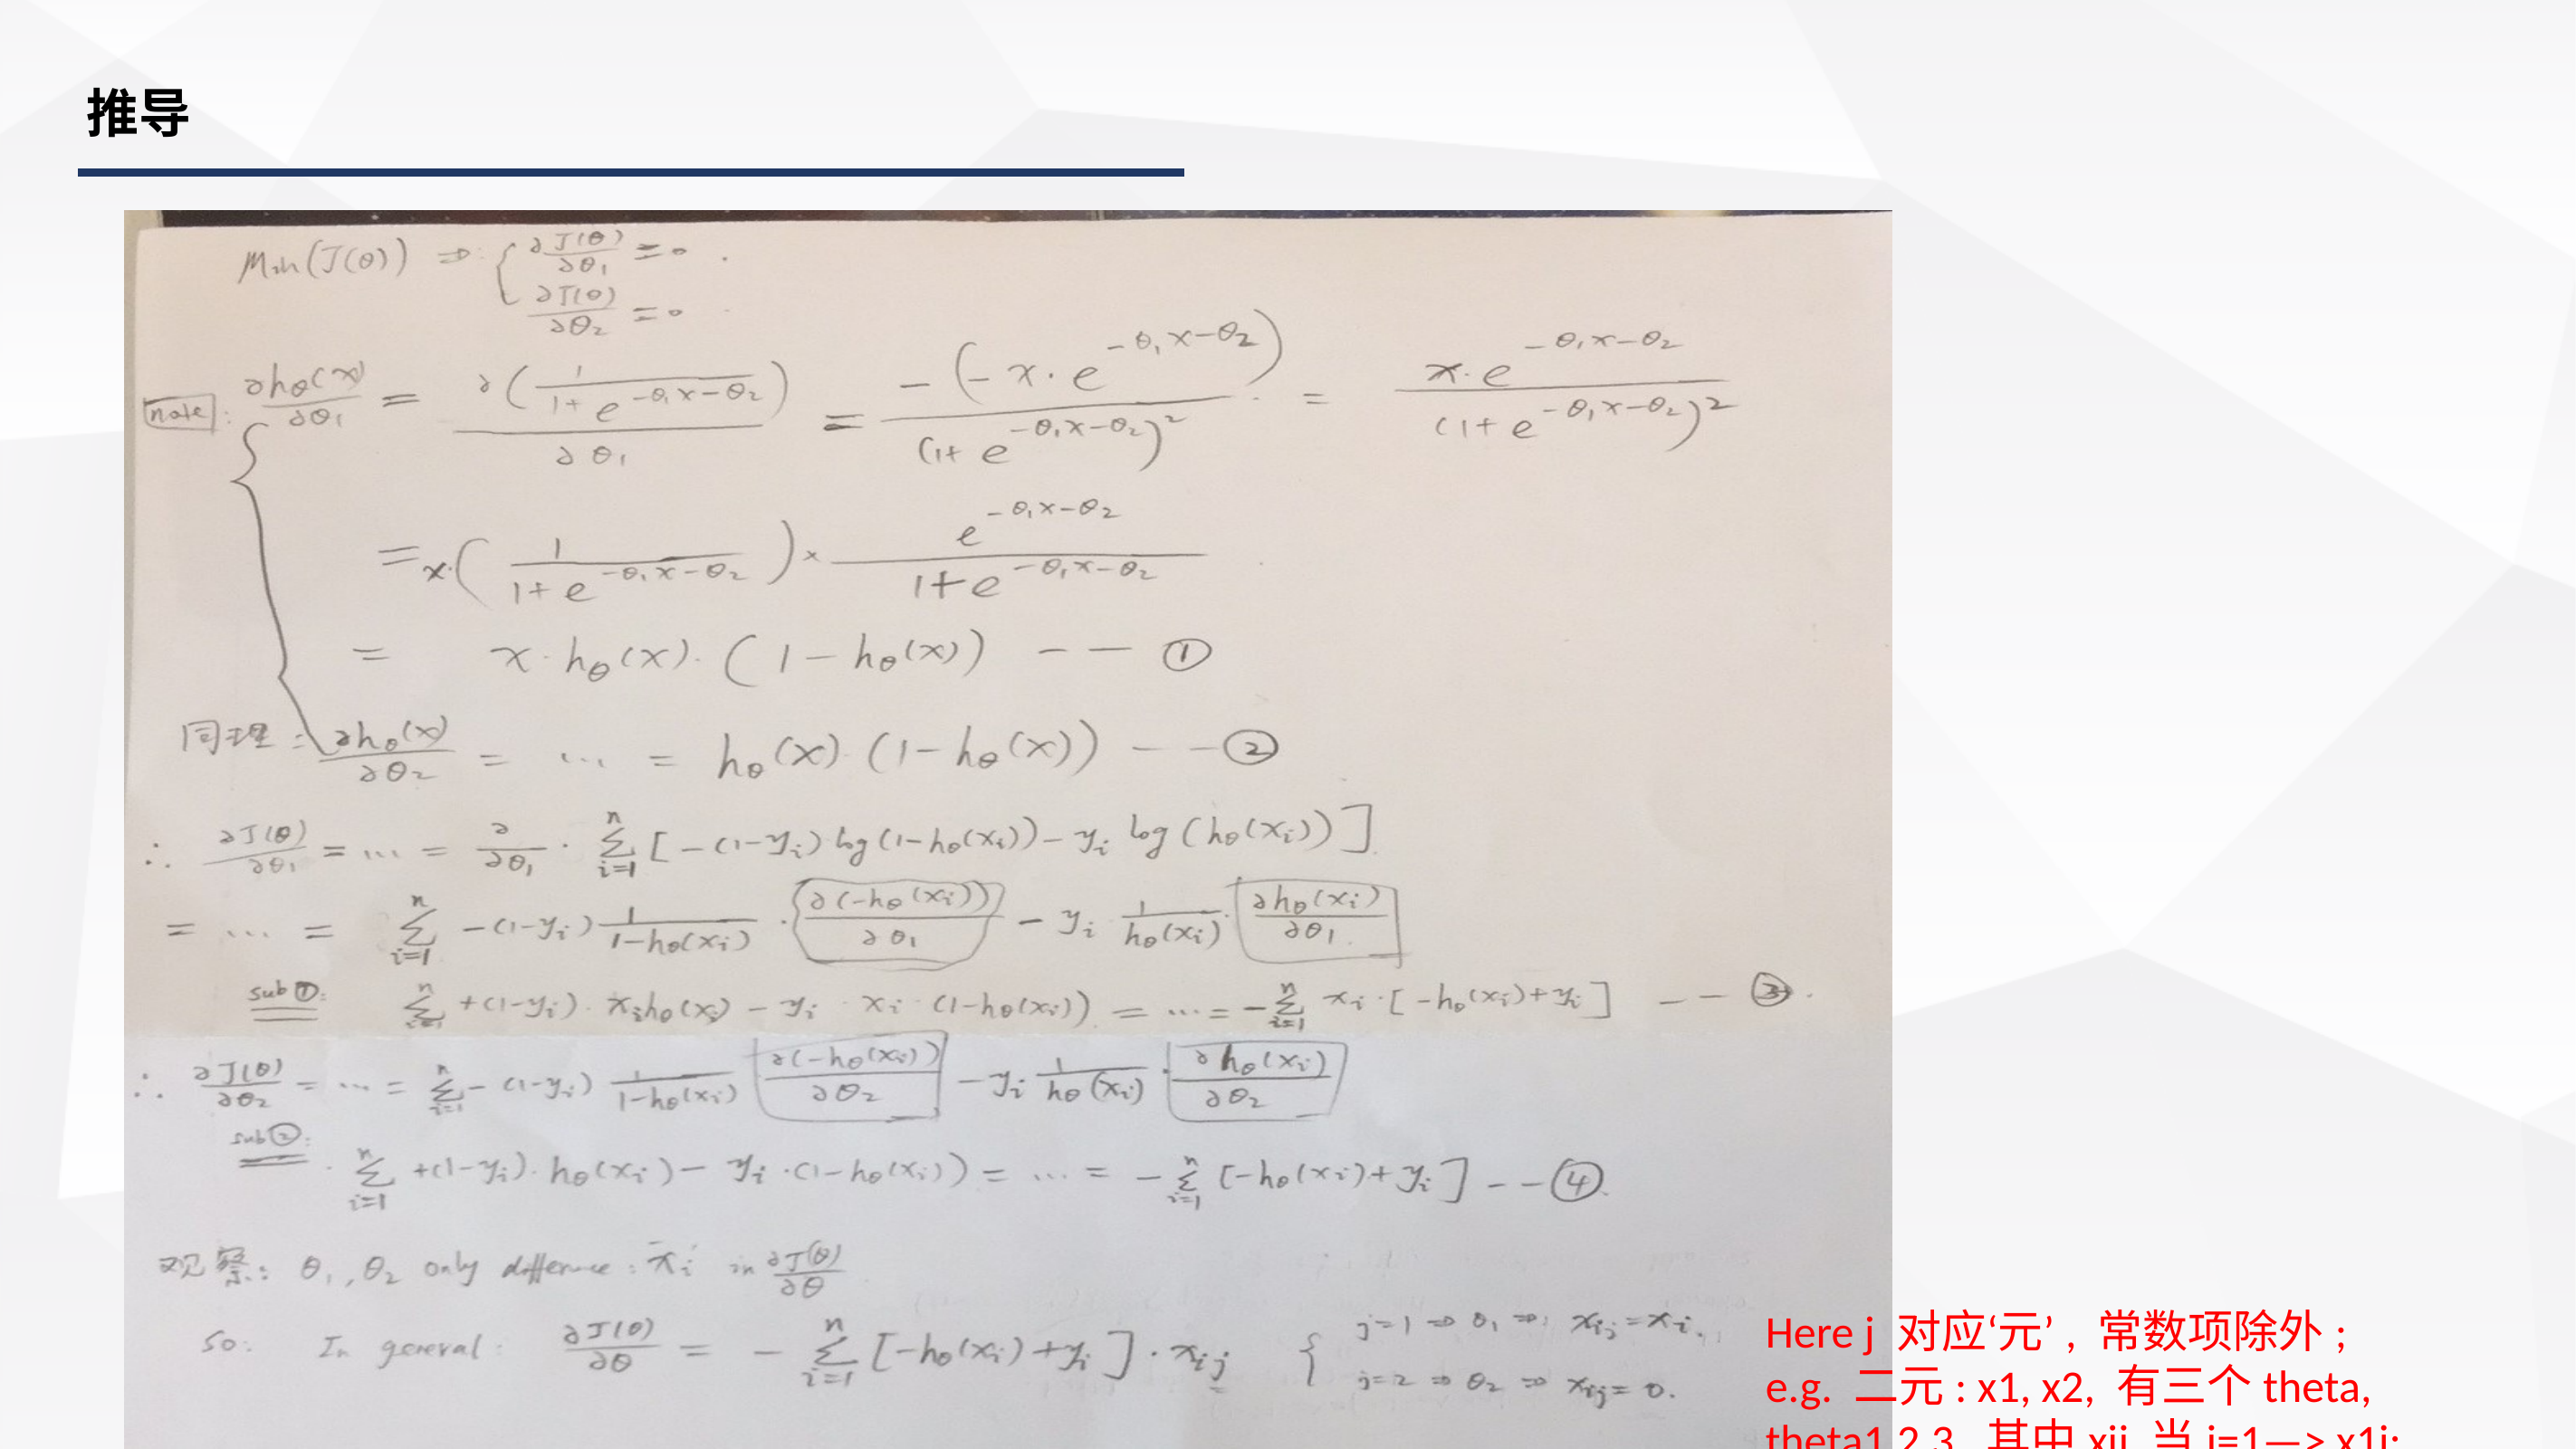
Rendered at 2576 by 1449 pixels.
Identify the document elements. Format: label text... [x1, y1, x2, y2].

picture [0, 0, 2576, 1449]
title 推导 [78, 79, 1185, 152]
text_box Here j 对应‘元’, 常数项除外; e.g. 二元: x1, x2, 有三个theta, theta1,2,3, 其中xij 当j=1—> x1i; when j=2 x2i; when j=3(constant), 0 [1892, 1295, 2476, 1449]
